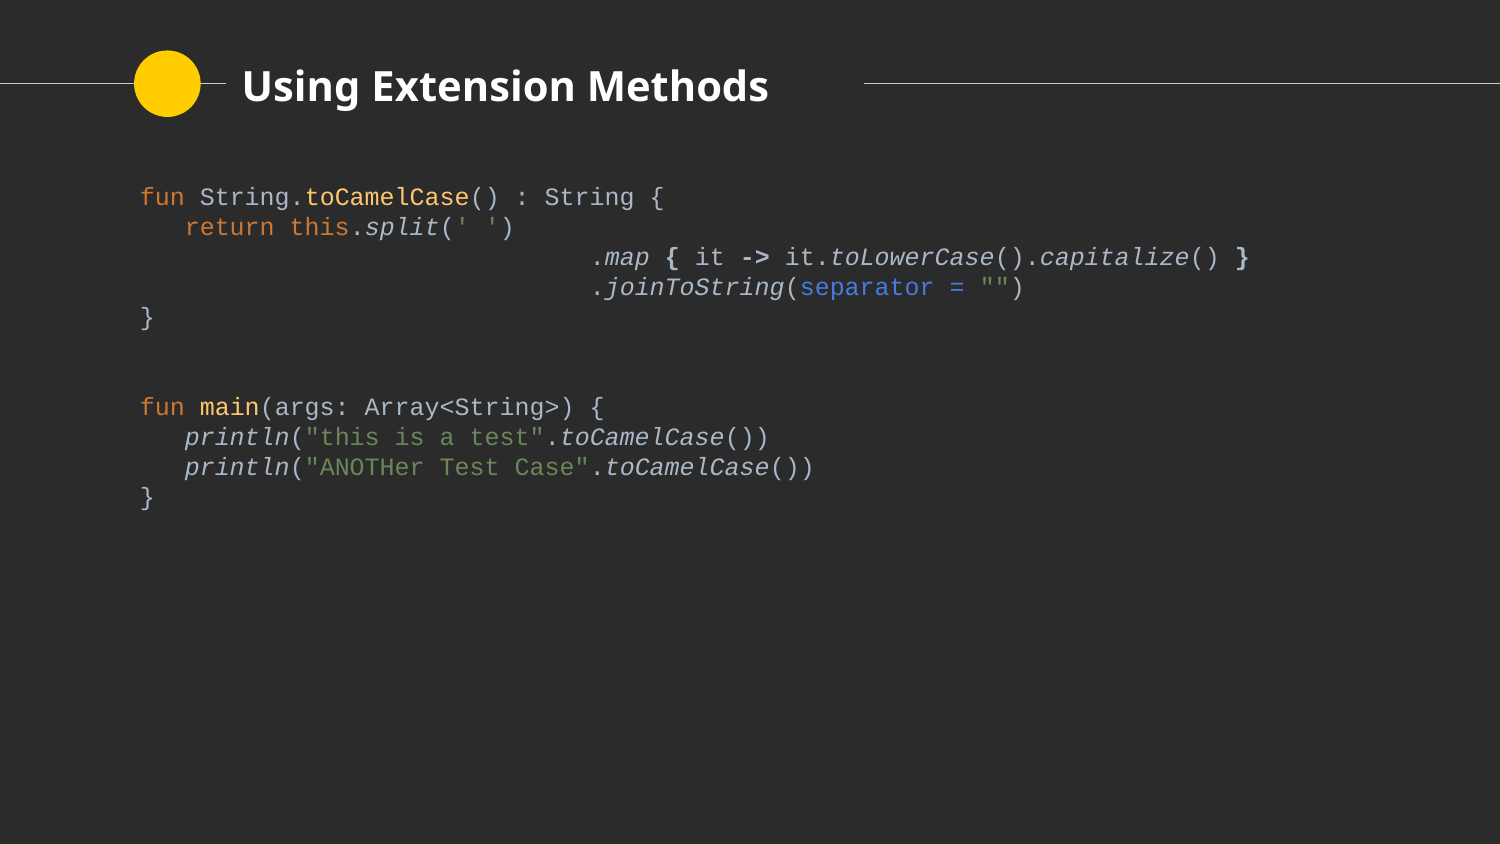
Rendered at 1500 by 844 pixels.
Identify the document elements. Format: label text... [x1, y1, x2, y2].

text_box fun String.toCamelCase() : String { return this.split(' ') .map { it -> it.toLowerCase().capitalize() } .joinToString(separator = "") } fun main(args: Array<String>) { println("this is a test".toCamelCase()) println("ANOTHer Test Case".toCamelCase()) } [124, 165, 1375, 581]
title Using Extension Methods [226, 49, 863, 121]
